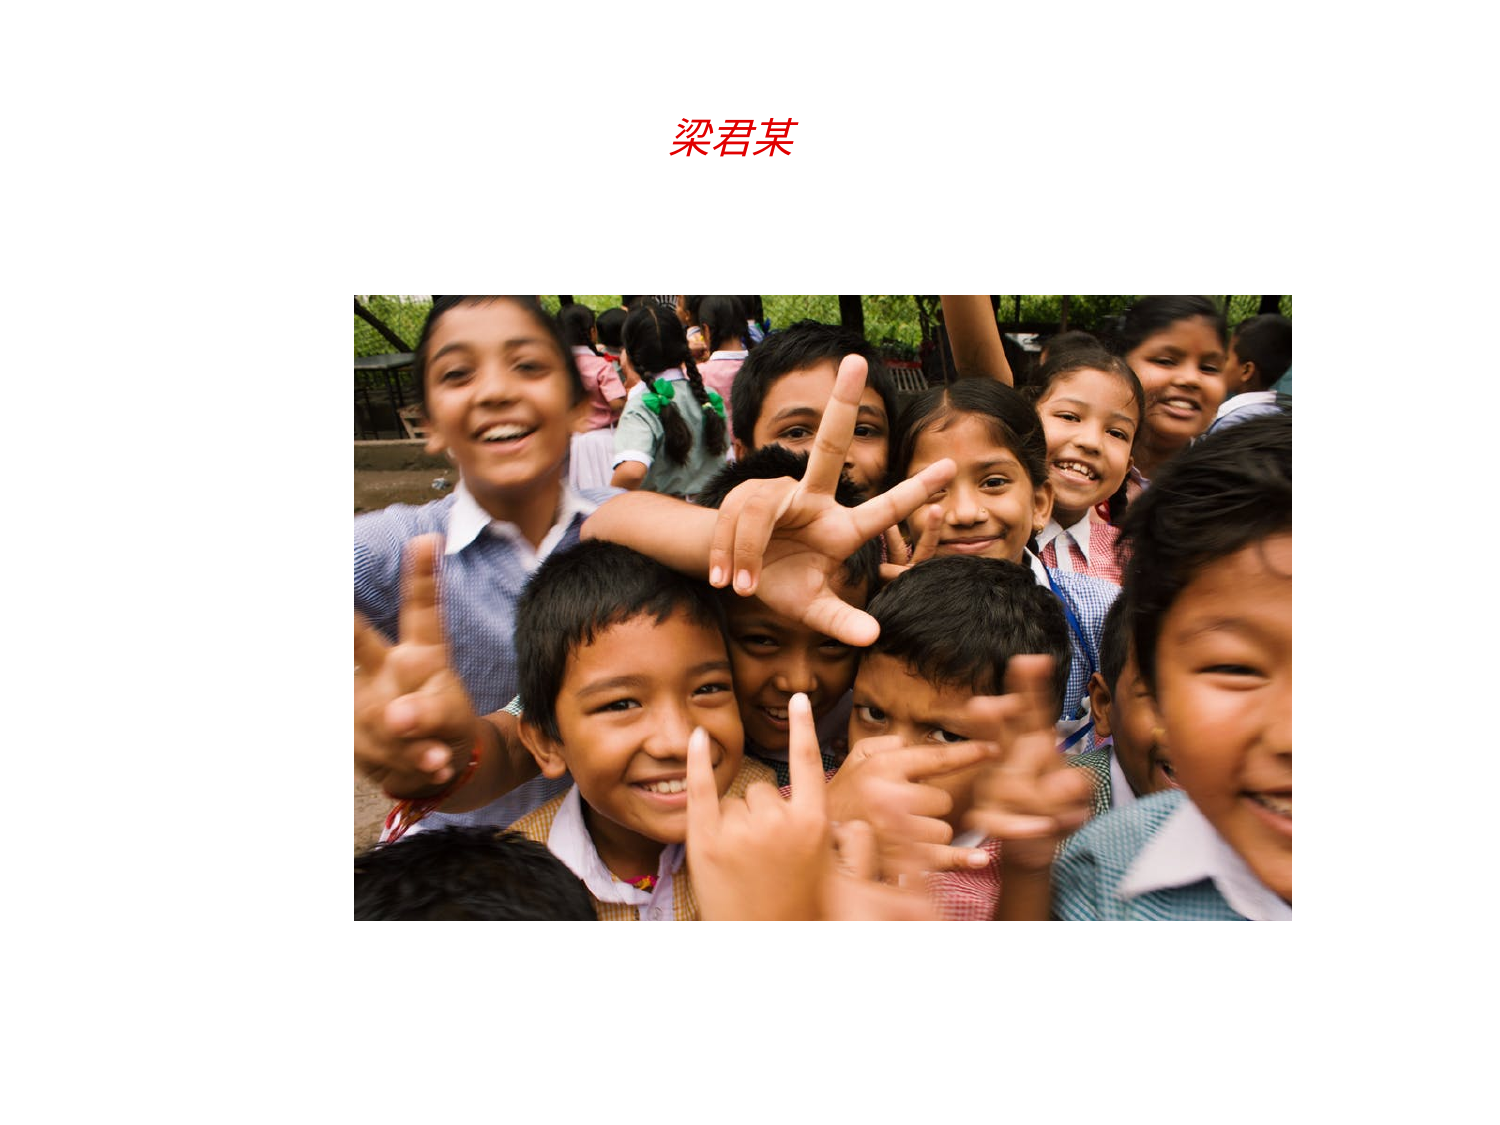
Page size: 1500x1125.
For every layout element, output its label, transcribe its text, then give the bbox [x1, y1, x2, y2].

picture [354, 295, 1292, 921]
text_box 梁君某 [653, 59, 809, 169]
